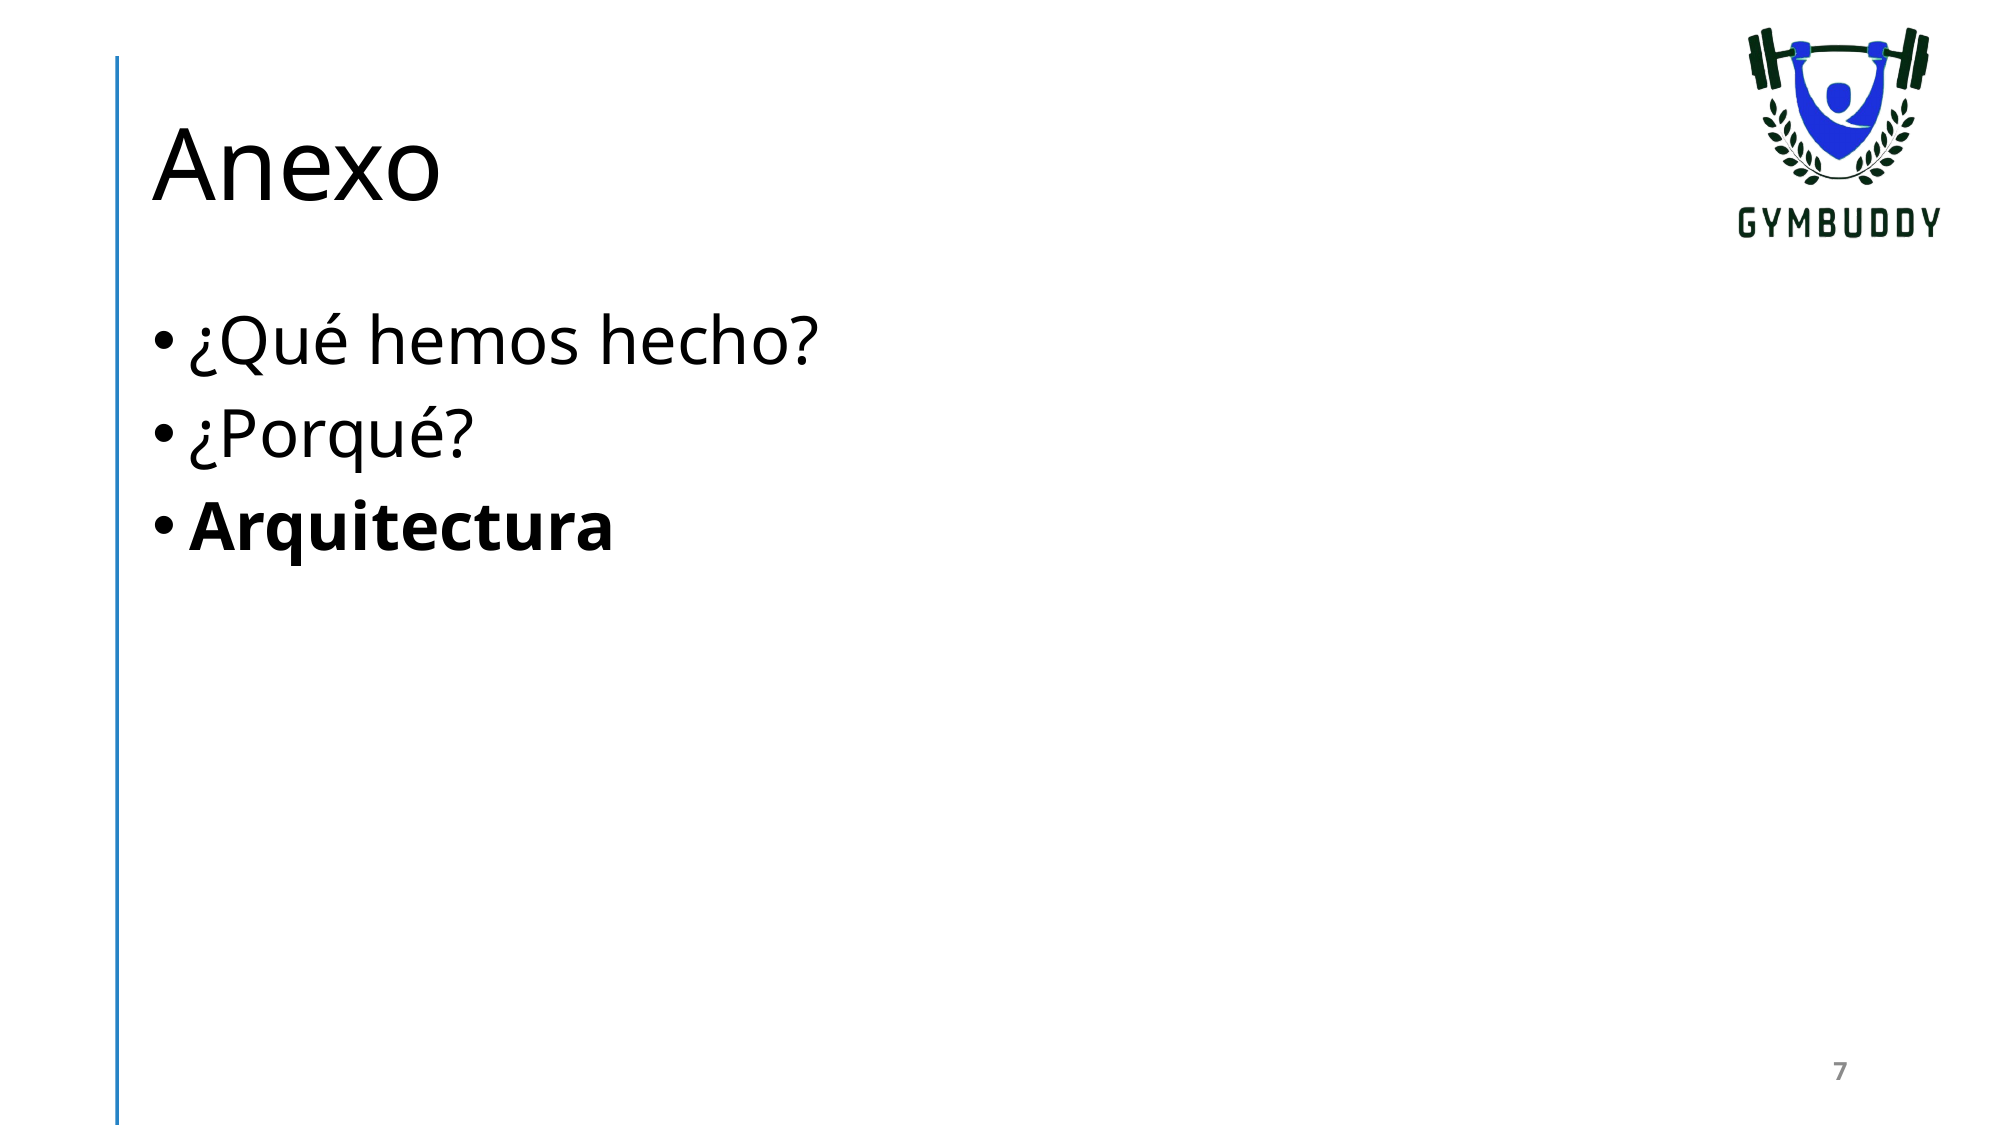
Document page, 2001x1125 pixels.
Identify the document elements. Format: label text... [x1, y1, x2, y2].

picture [1726, 15, 1954, 252]
title Anexo [137, 59, 1863, 278]
list ¿Qué hemos hecho? ¿Porqué? Arquitectura [137, 299, 1863, 1014]
slide_number 7 [1412, 1042, 1863, 1103]
